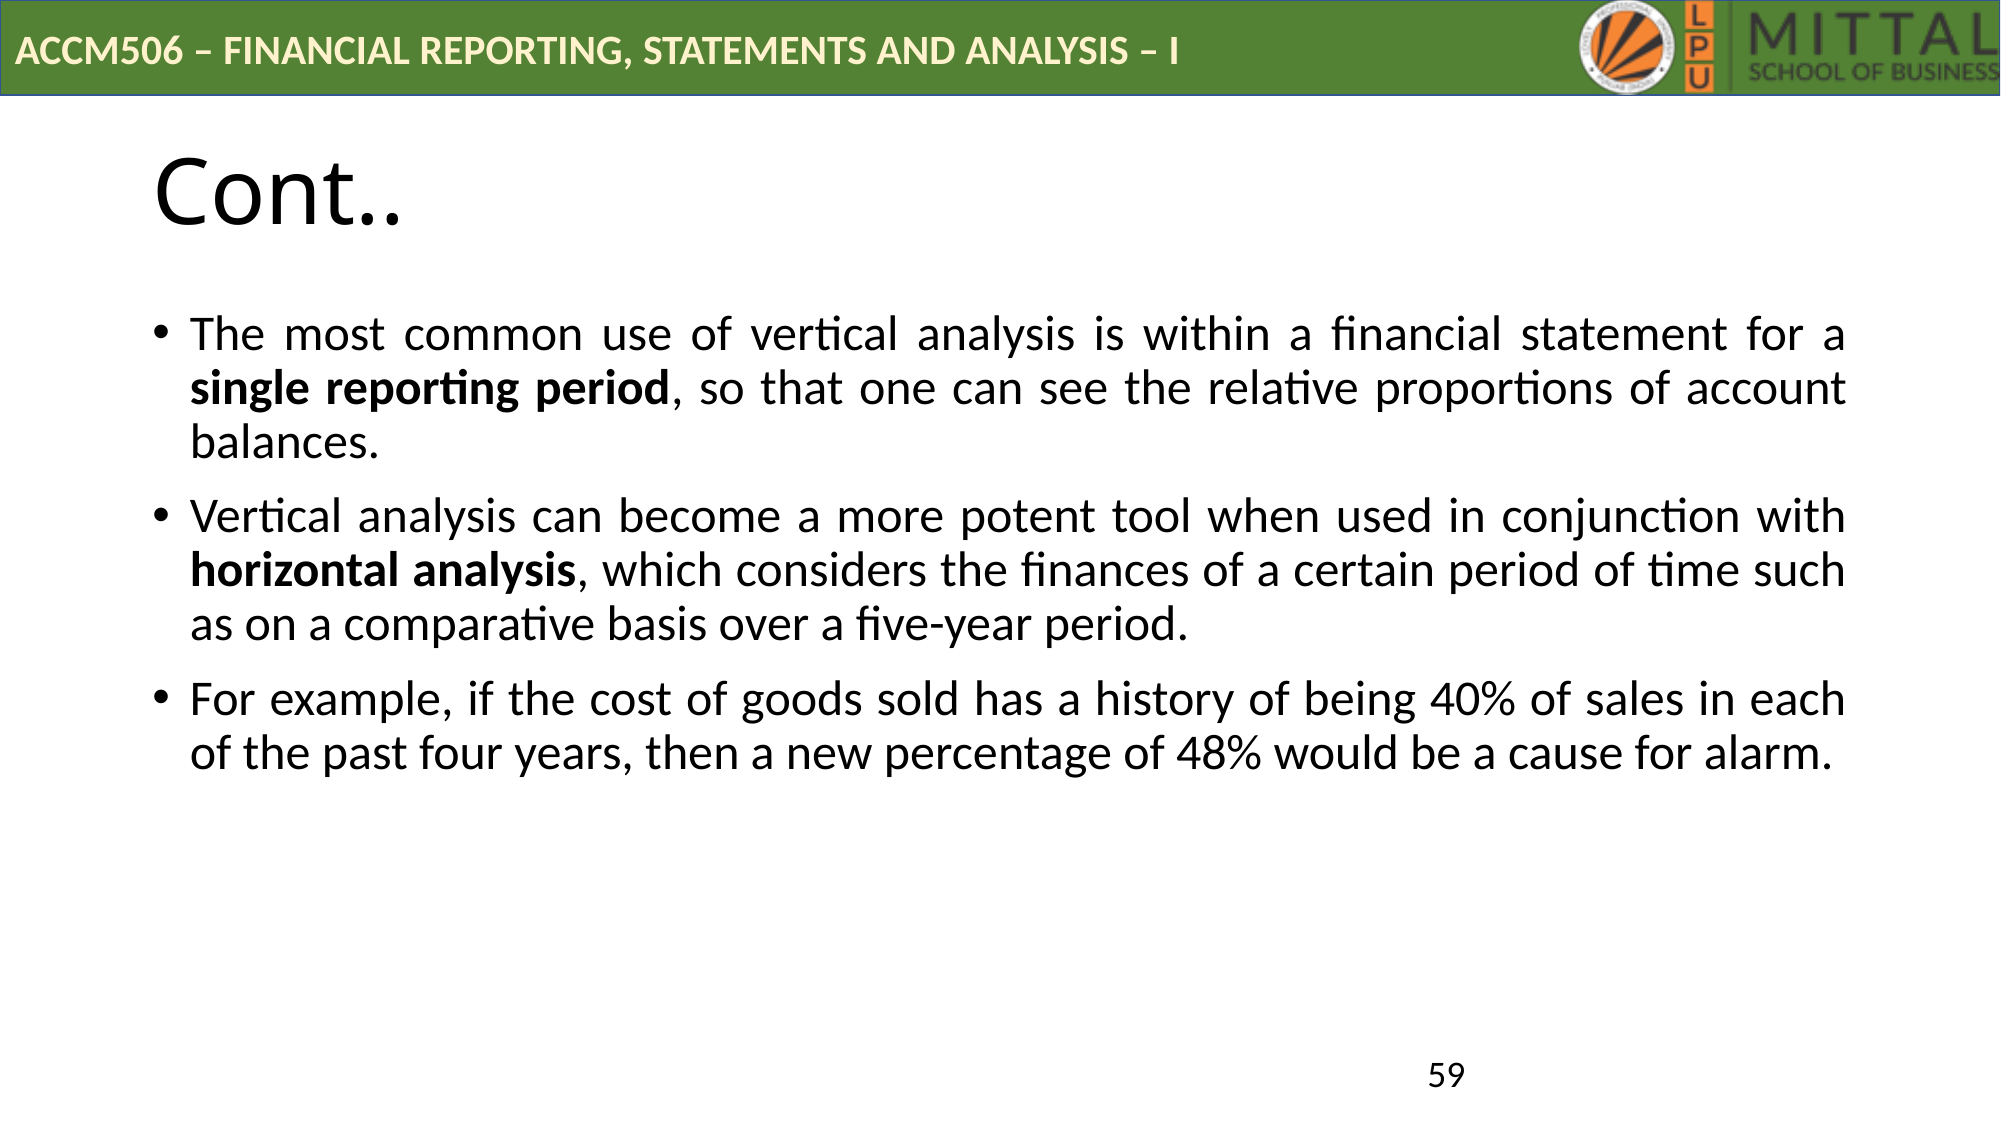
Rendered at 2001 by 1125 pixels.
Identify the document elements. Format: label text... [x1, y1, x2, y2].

title Cont.. [137, 111, 1863, 278]
list The most common use of vertical analysis is within a financial statement for a single reporting period, so that one can see the relative proportions of account balances. Vertical analysis can become a more potent tool when used in conjunction with horizontal analysis, which considers the finances of a certain period of time such as on a comparative basis over a five-year period. For example, if the cost of goods sold has a history of being 40% of sales in each of the past four years, then a new percentage of 48% would be a cause for alarm. [137, 299, 1863, 1014]
slide_number 59 [1412, 1042, 1863, 1103]
picture [1579, 0, 2000, 95]
